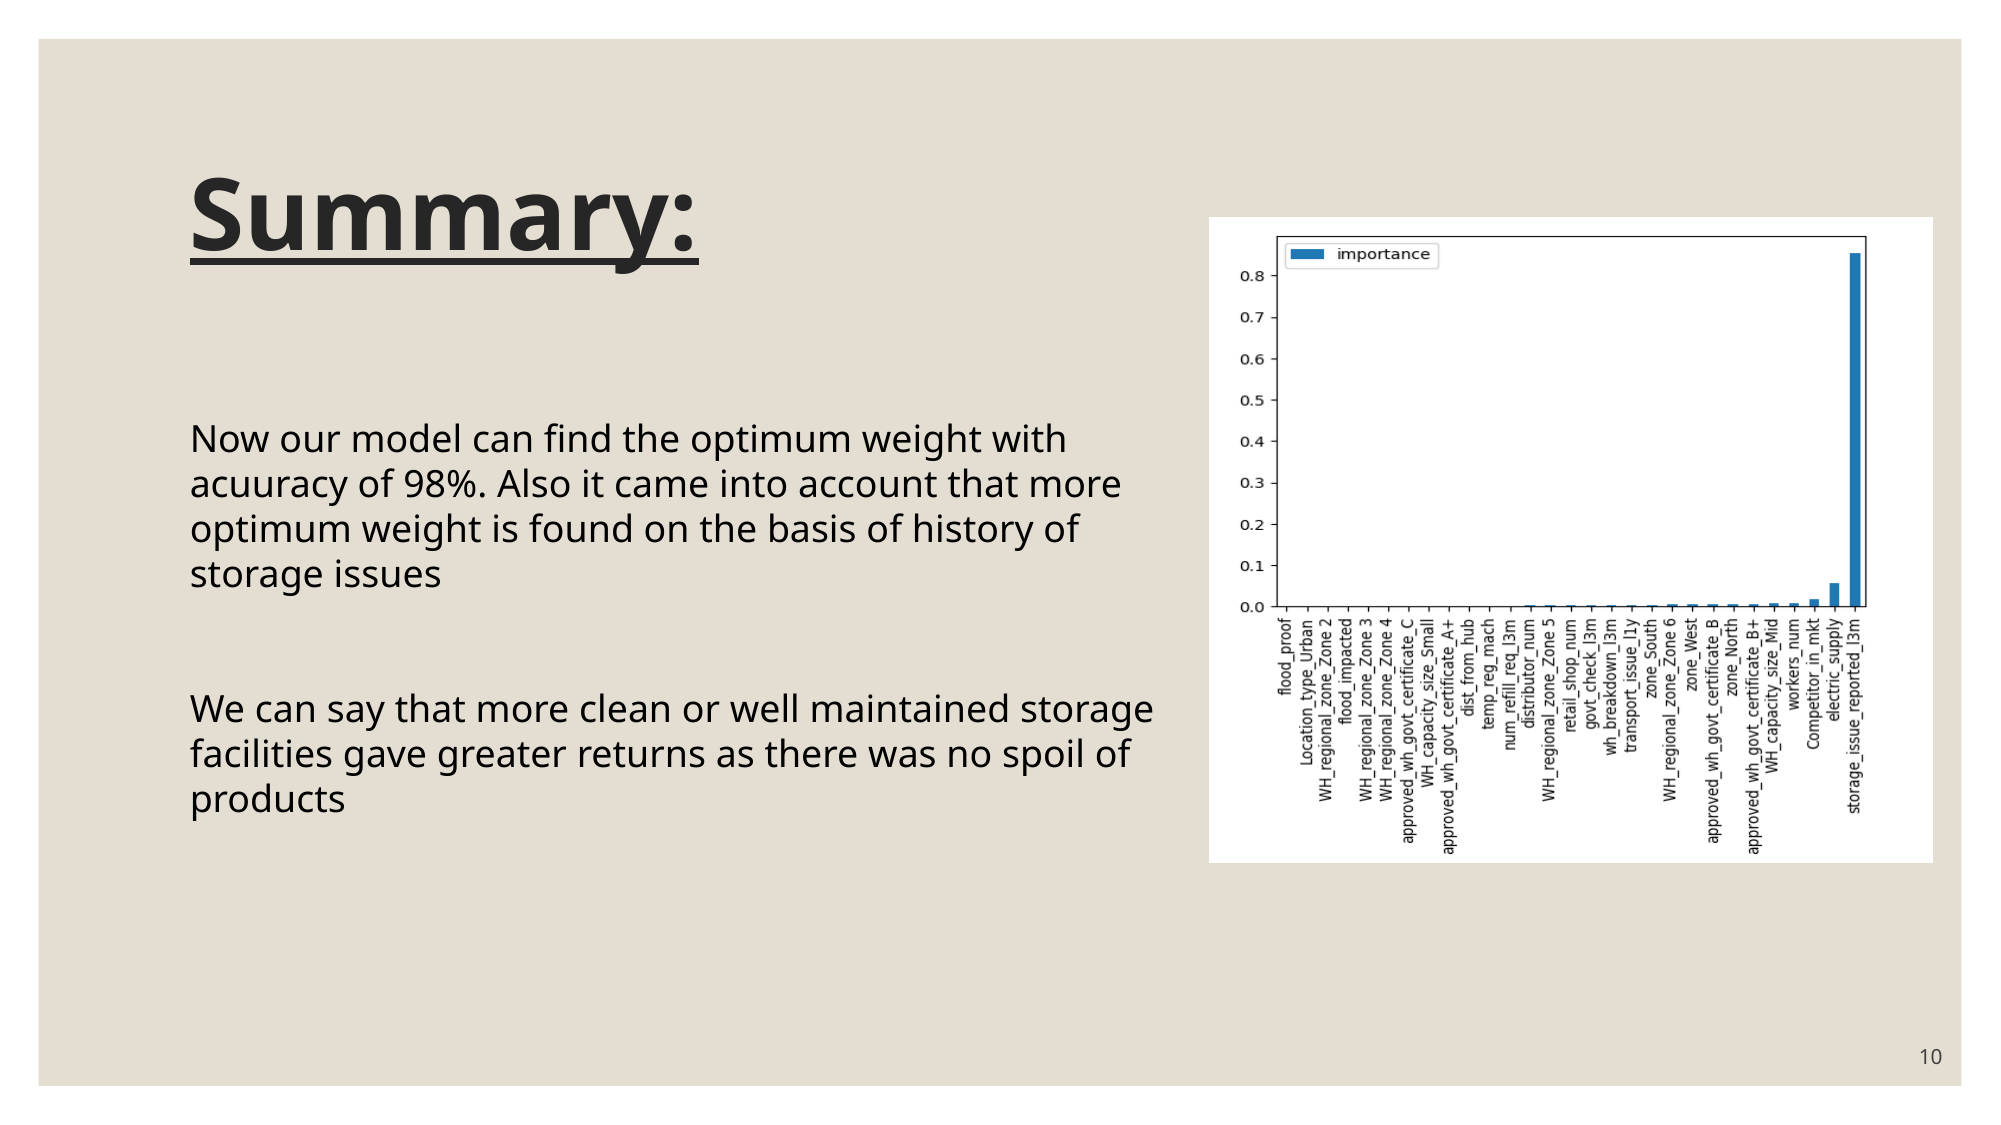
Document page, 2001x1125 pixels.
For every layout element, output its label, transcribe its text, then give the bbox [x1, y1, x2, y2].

text_box Now our model can find the optimum weight with acuuracy of 98%. Also it came into account that more optimum weight is found on the basis of history of storage issues We can say that more clean or well maintained storage facilities gave greater returns as there was no spoil of products [174, 407, 1203, 828]
title Summary: [174, 105, 1825, 331]
slide_number 10 [1717, 1034, 1958, 1080]
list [1209, 217, 1933, 863]
